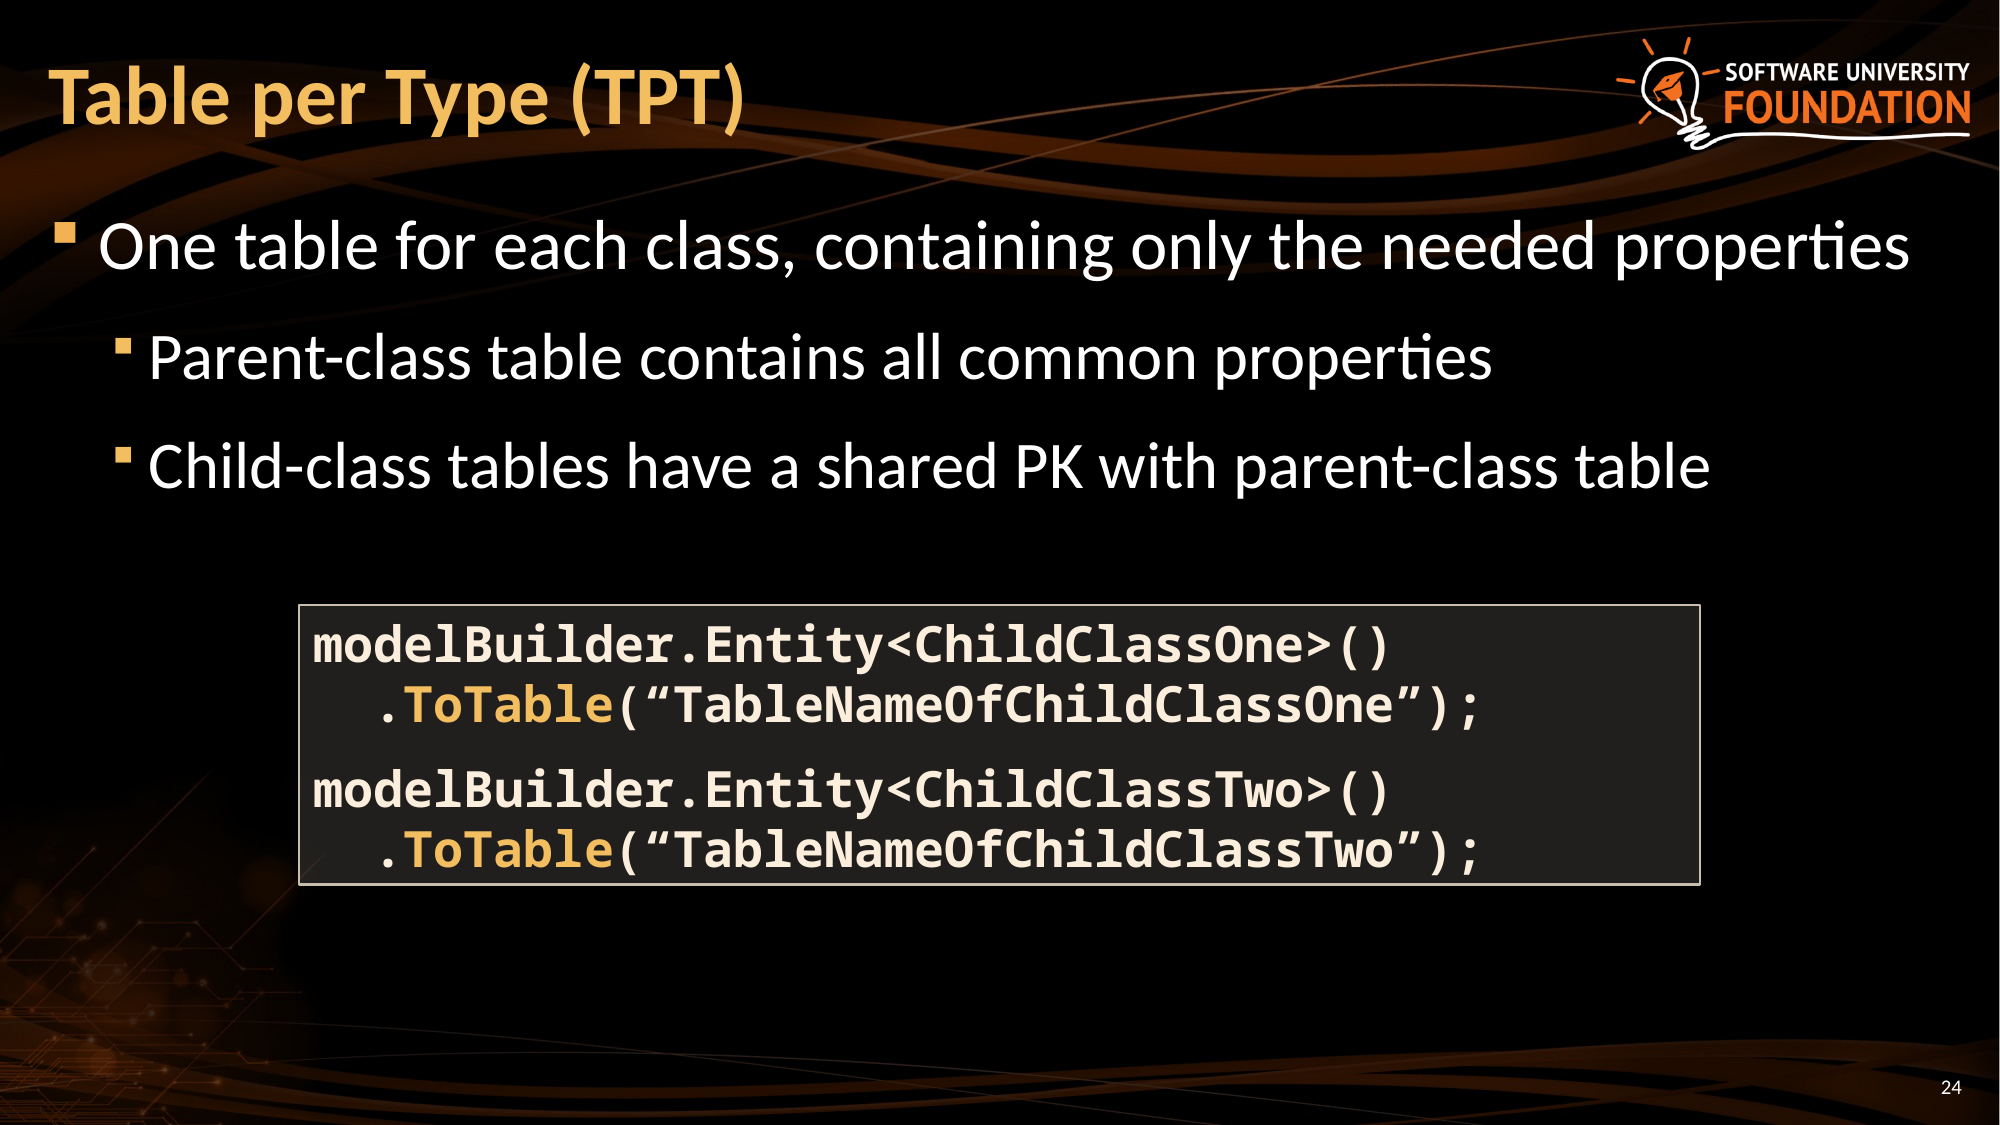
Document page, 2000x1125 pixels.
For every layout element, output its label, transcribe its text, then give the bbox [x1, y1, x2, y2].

picture [0, 0, 2000, 1125]
text_box modelBuilder.Entity<ChildClassOne>() .ToTable(“TableNameOfChildClassOne”); modelBuilder.Entity<ChildClassTwo>() .ToTable(“TableNameOfChildClassTwo”); [299, 604, 1700, 885]
list One table for each class, containing only the needed properties Parent-class table contains all common properties Child-class tables have a shared PK with parent-class table [31, 188, 1968, 1103]
title Table per Type (TPT) [30, 6, 1602, 189]
